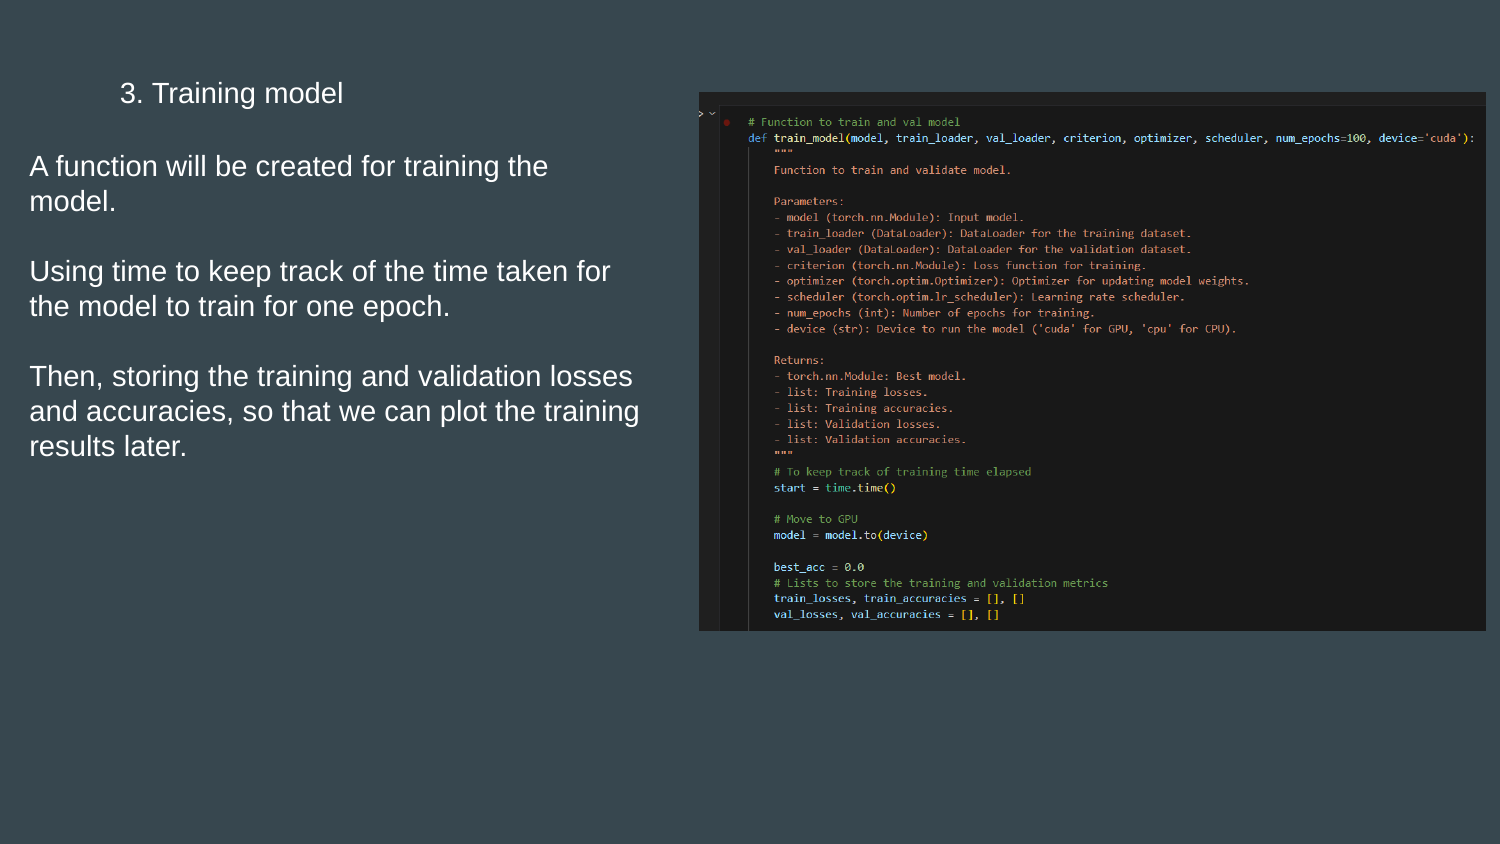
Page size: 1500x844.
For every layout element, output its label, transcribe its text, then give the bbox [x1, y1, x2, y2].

text_box A function will be created for training the model. Using time to keep track of the time taken for the model to train for one epoch. Then, storing the training and validation losses and accuracies, so that we can plot the training results later. [14, 139, 660, 470]
picture [699, 92, 1486, 631]
text_box 3. Training model [105, 66, 750, 117]
